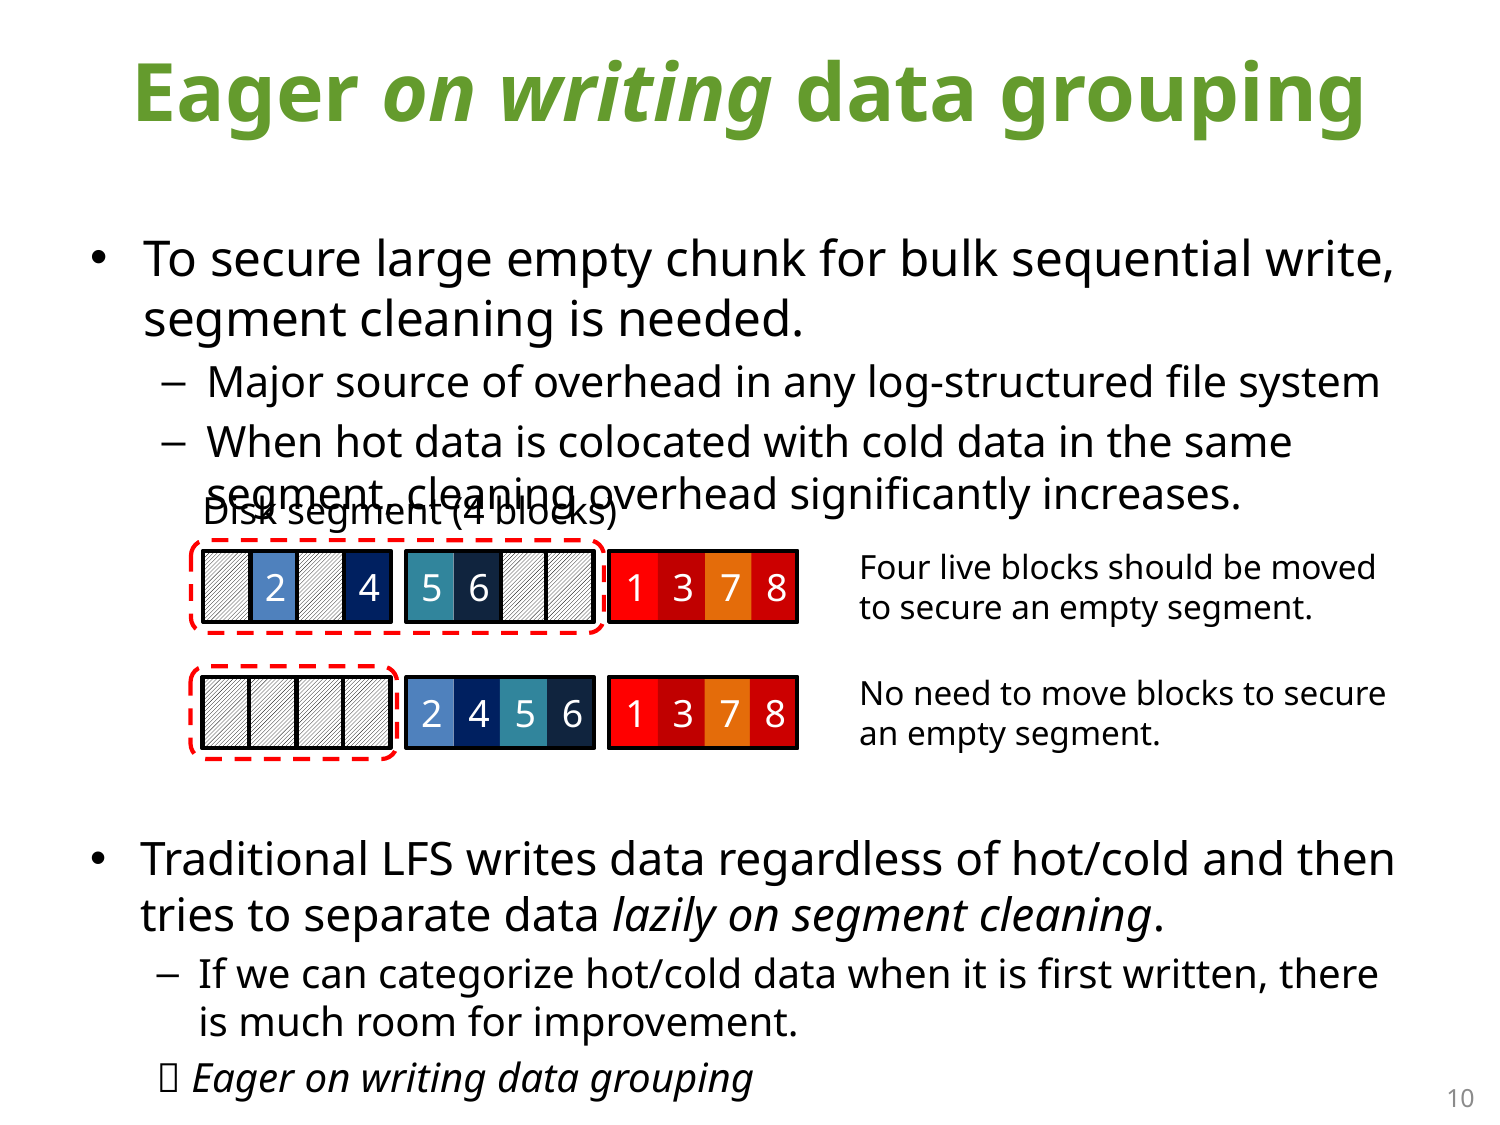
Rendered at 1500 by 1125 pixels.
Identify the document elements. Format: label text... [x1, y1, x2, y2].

text_box No need to move blocks to secure an empty segment. [844, 664, 1425, 760]
text_box [607, 675, 799, 750]
text_box Traditional LFS writes data regardless of hot/cold and then tries to separate data lazily on segment cleaning. If we can categorize hot/cold data when it is first written, there is much room for improvement.  Eager on writing data grouping [74, 822, 1425, 1110]
text_box Four live blocks should be moved to secure an empty segment. [844, 538, 1425, 634]
title Eager on writing data grouping [75, 0, 1425, 183]
slide_number 10 [1139, 1069, 1490, 1125]
text_box [188, 538, 606, 635]
list To secure large empty chunk for bulk sequential write, segment cleaning is needed. Major source of overhead in any log-structured file system When hot data is colocated with cold data in the same segment, cleaning overhead significantly increases. [75, 219, 1425, 575]
text_box [404, 675, 596, 750]
text_box [188, 664, 400, 762]
text_box Disk segment (4 blocks) [187, 479, 633, 540]
text_box [607, 549, 799, 624]
